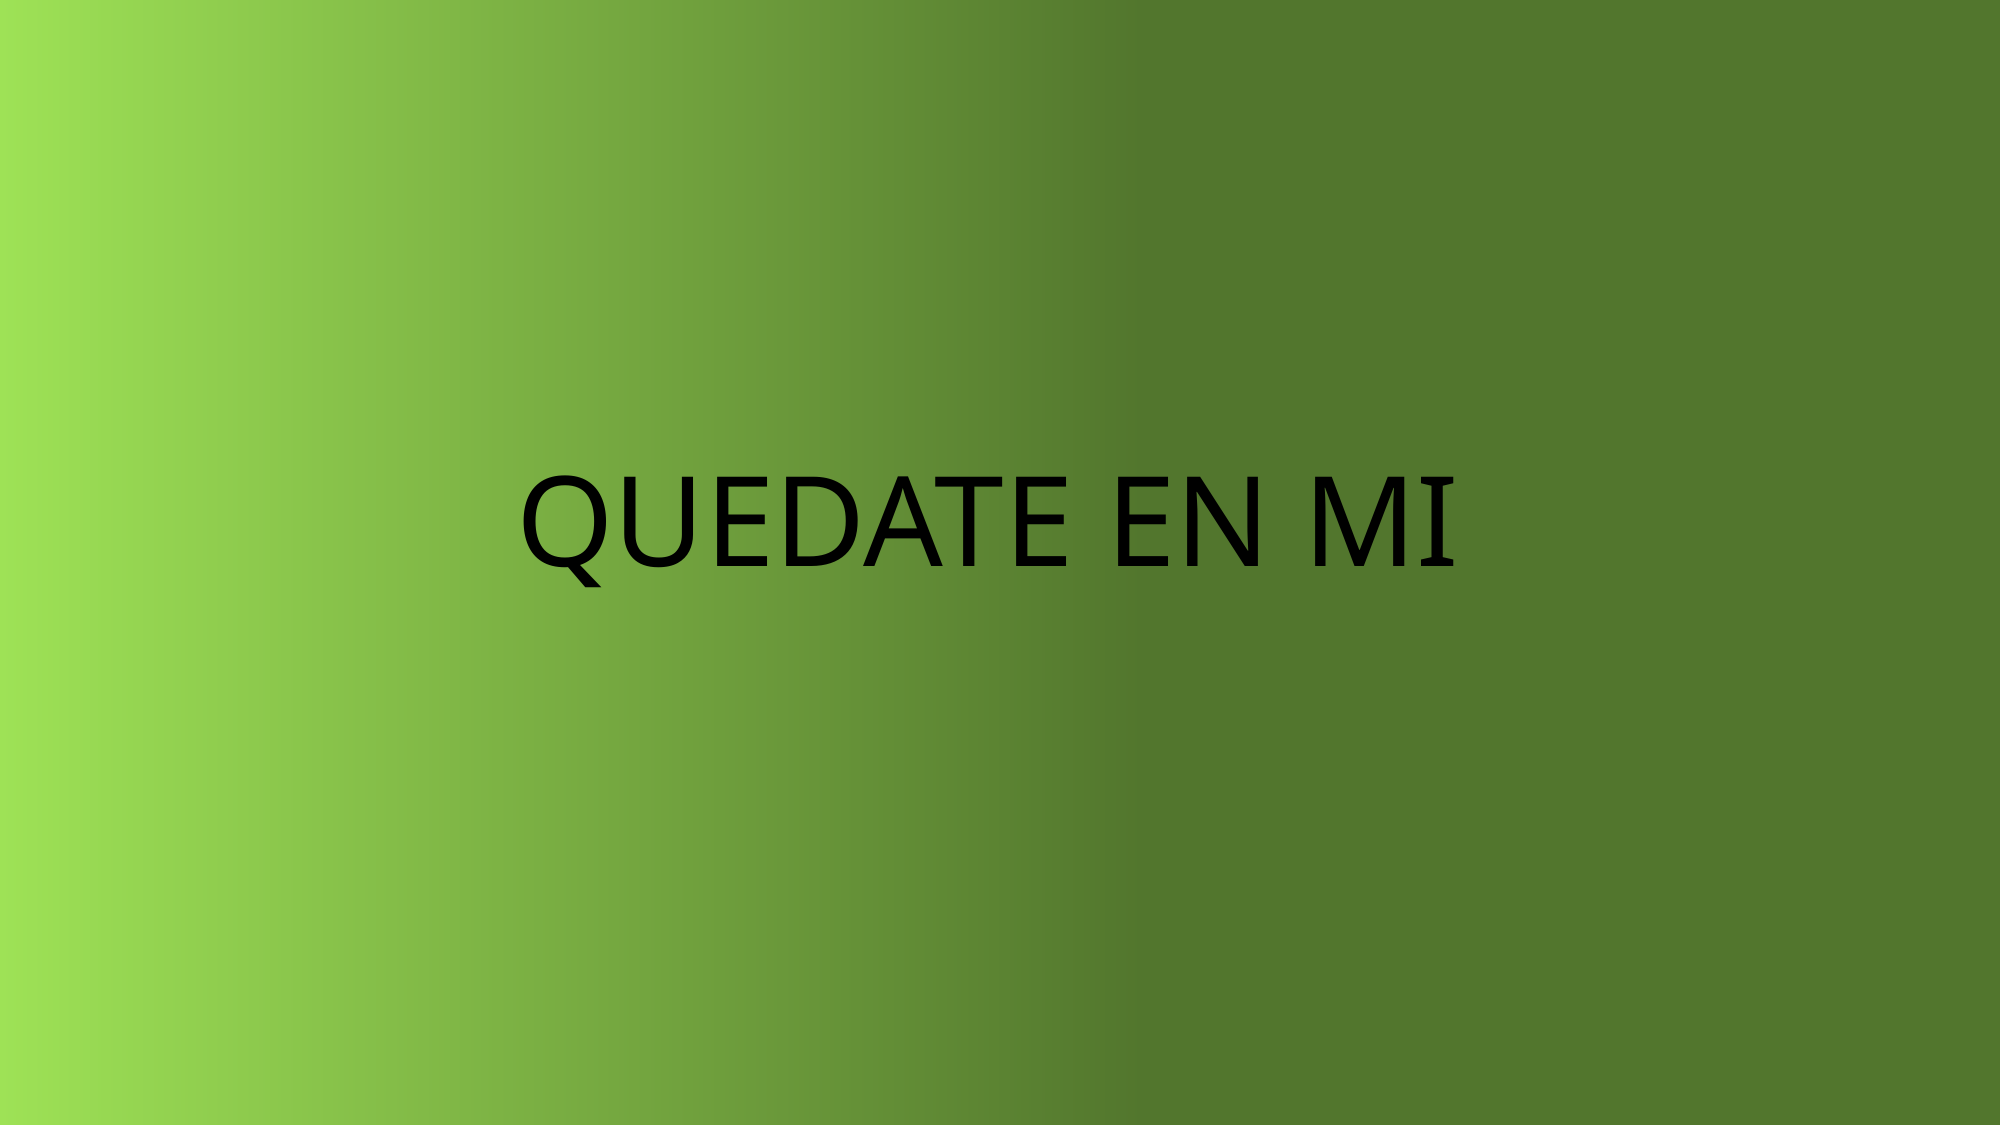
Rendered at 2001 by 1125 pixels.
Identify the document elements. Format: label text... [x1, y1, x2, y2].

title QUEDATE EN MI [210, 396, 1766, 602]
